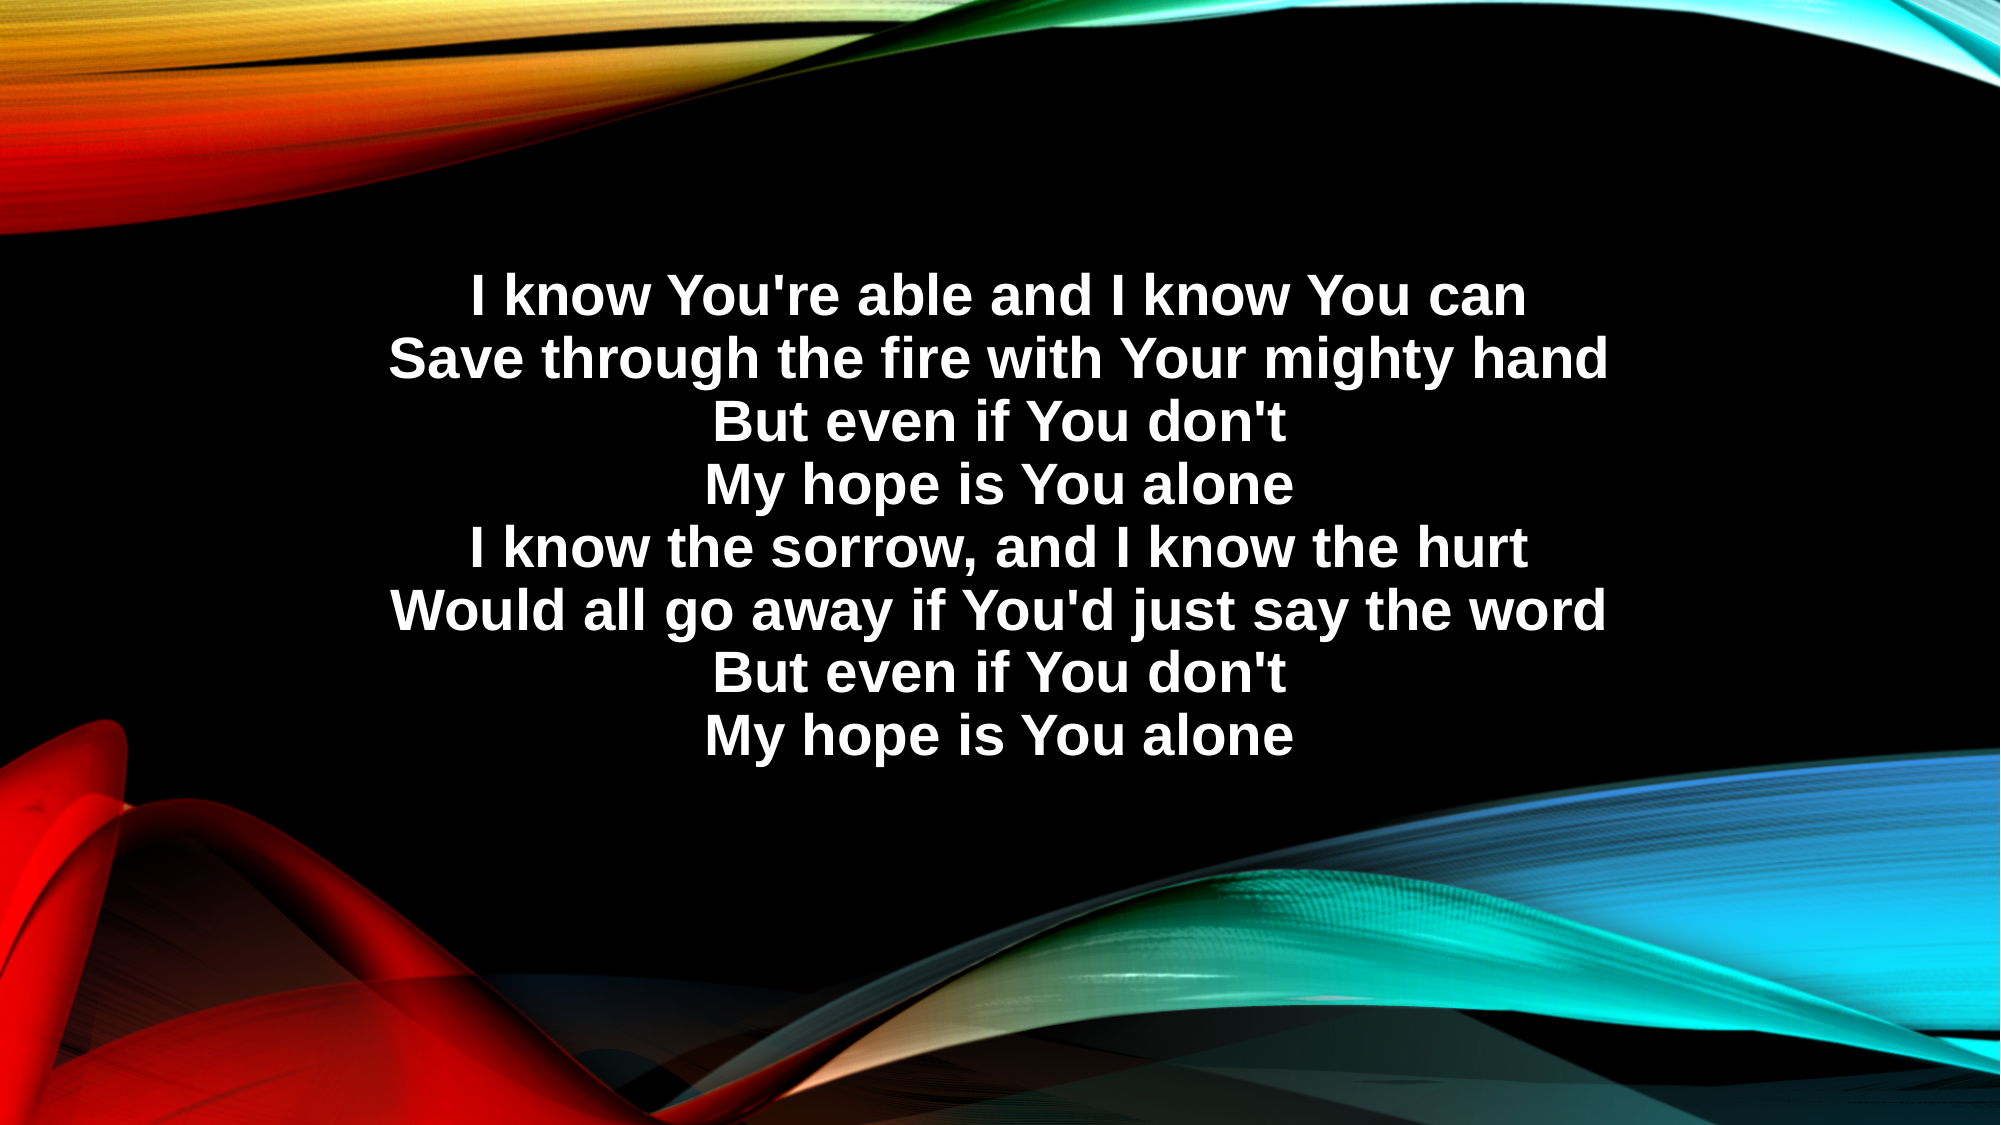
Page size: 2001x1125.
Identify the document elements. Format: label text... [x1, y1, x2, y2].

subtitle I know You're able and I know You can Save through the fire with Your mighty hand But even if You don't My hope is You alone I know the sorrow, and I know the hurt Would all go away if You'd just say the word But even if You don't My hope is You alone [0, 0, 2000, 1125]
